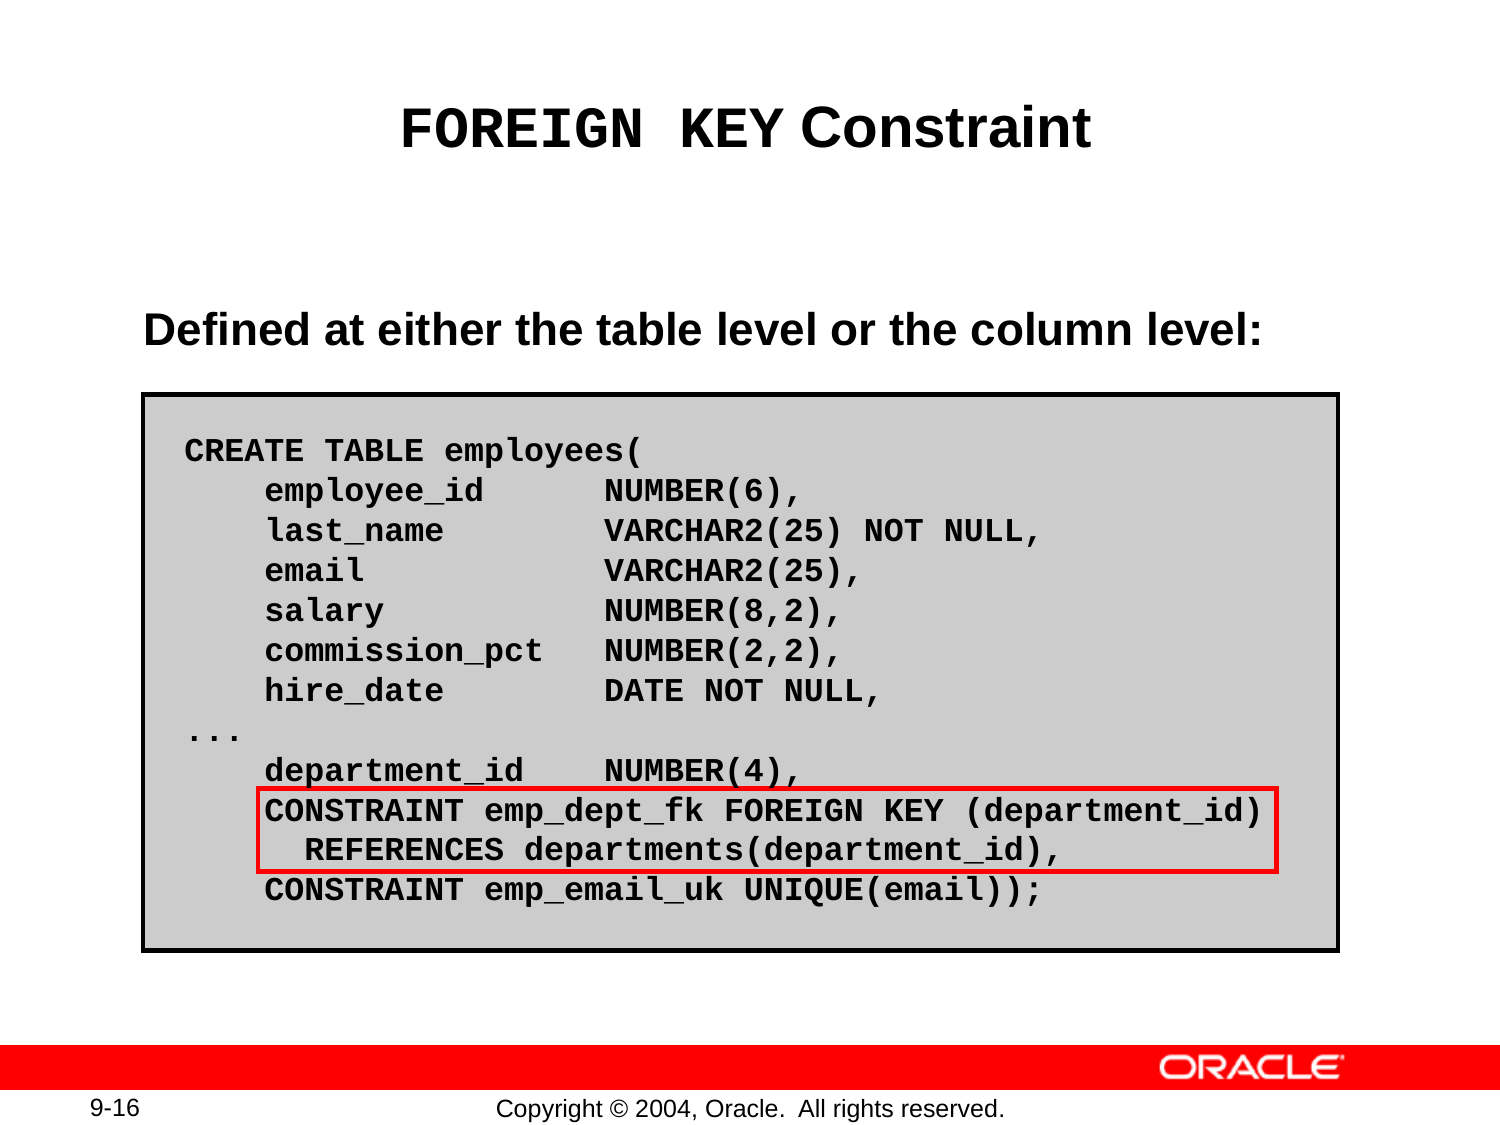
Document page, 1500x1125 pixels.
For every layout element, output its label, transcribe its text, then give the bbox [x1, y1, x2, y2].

text_box [1007, 788, 1277, 872]
title FOREIGN KEY Constraint [145, 87, 1347, 232]
text_box CREATE TABLE employees( employee_id NUMBER(6), last_name VARCHAR2(25) NOT NULL, email VARCHAR2(25), salary NUMBER(8,2), commission_pct NUMBER(2,2), hire_date DATE NOT NULL, ... department_id NUMBER(4), CONSTRAINT emp_dept_fk FOREIGN KEY (department_id) REFERENCES departments(department_id), CONSTRAINT emp_email_uk UNIQUE(email)); [169, 434, 1007, 902]
text_box [143, 394, 1338, 951]
list Defined at either the table level or the column level: [141, 297, 1351, 603]
